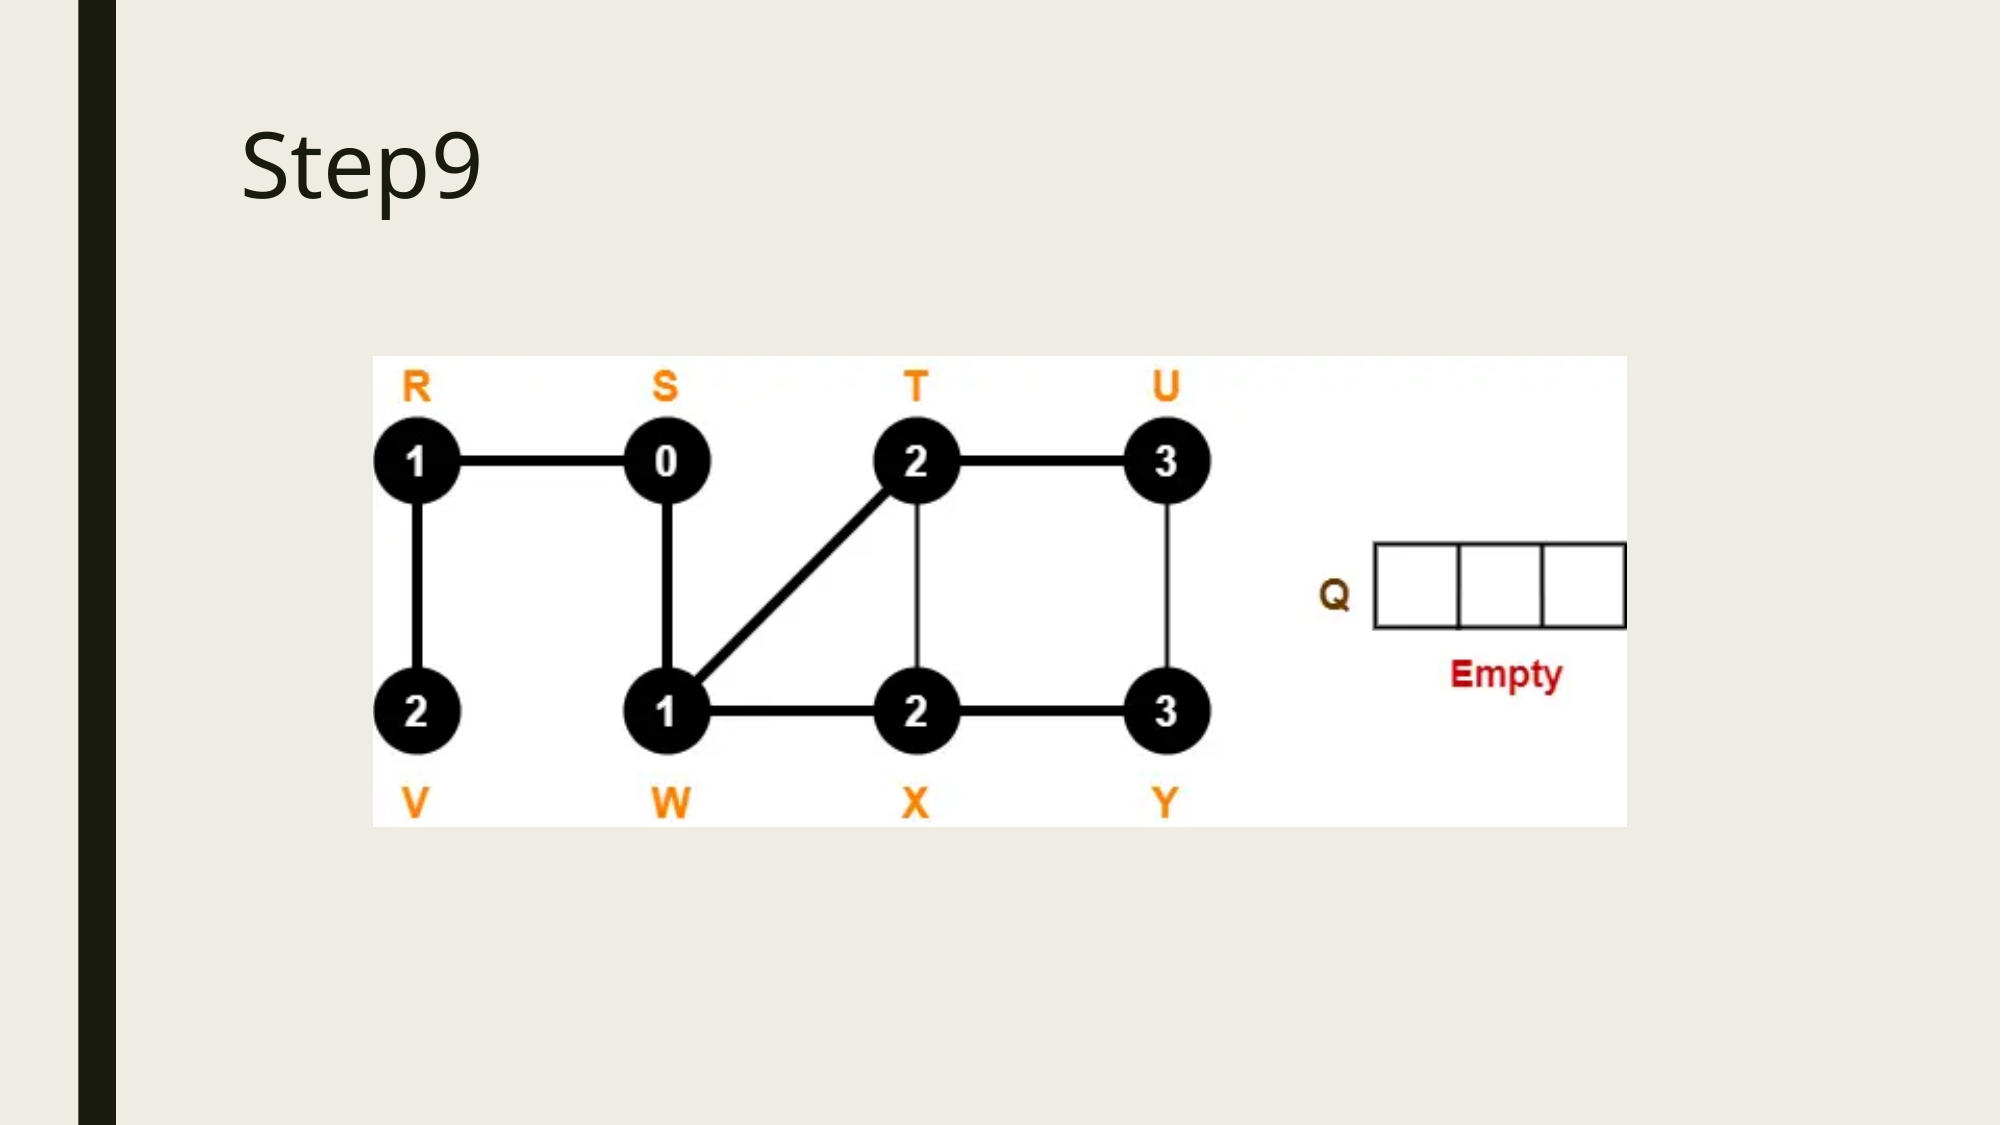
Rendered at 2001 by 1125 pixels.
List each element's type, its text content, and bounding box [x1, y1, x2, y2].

title Step9 [225, 112, 1800, 357]
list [373, 356, 1627, 827]
